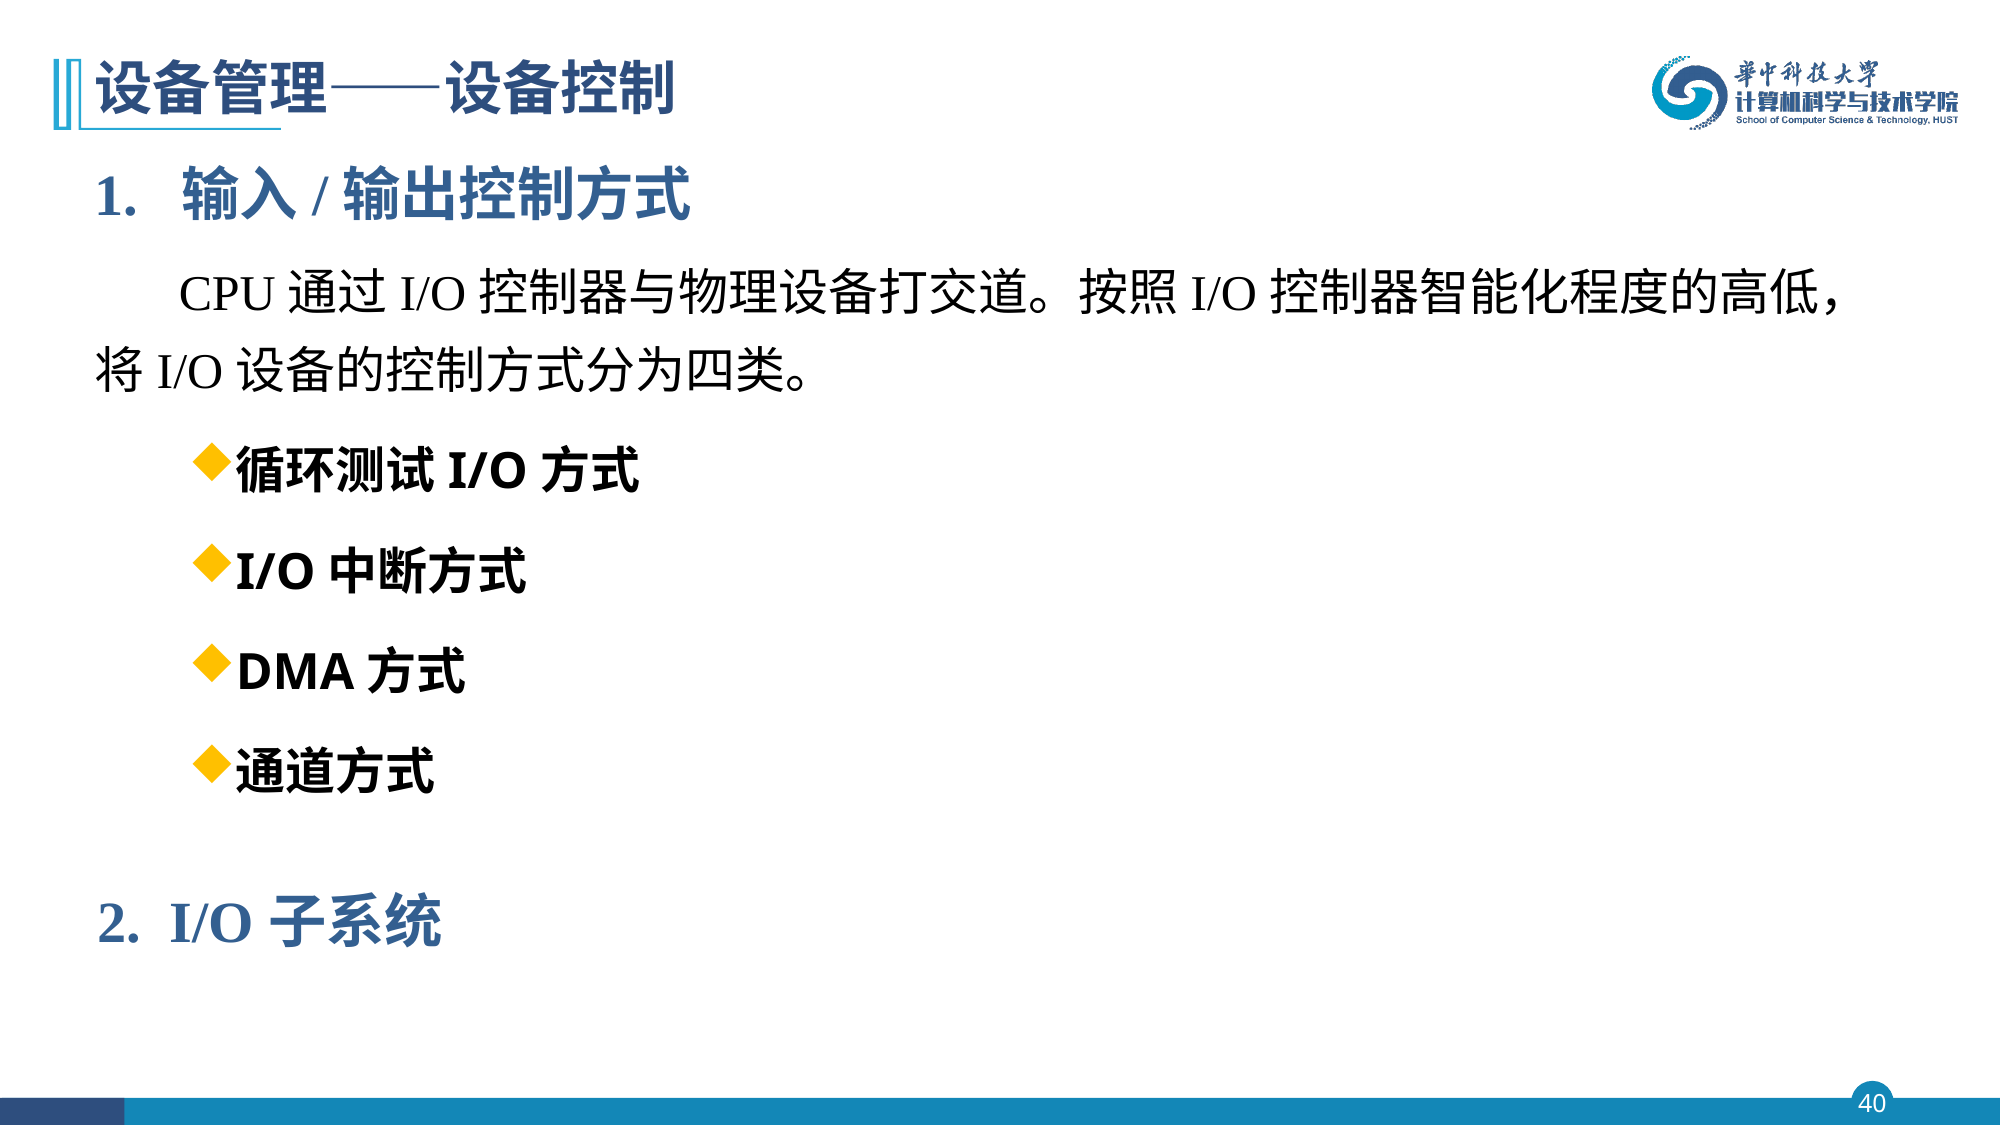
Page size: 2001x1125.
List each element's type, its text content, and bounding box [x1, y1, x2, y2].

picture [1653, 56, 1678, 79]
text_box 1. 输入/输出控制方式 CPU通过I/O控制器与物理设备打交道。按照I/O控制器智能化程度的高低，将I/O设备的控制方式分为四类。 循环测试I/O方式 I/O中断方式 DMA方式 通道方式 [79, 136, 1900, 808]
title 设备管理——设备控制 [80, 51, 1653, 136]
text_box 2. I/O子系统 [82, 862, 737, 962]
picture [1653, 56, 1958, 130]
